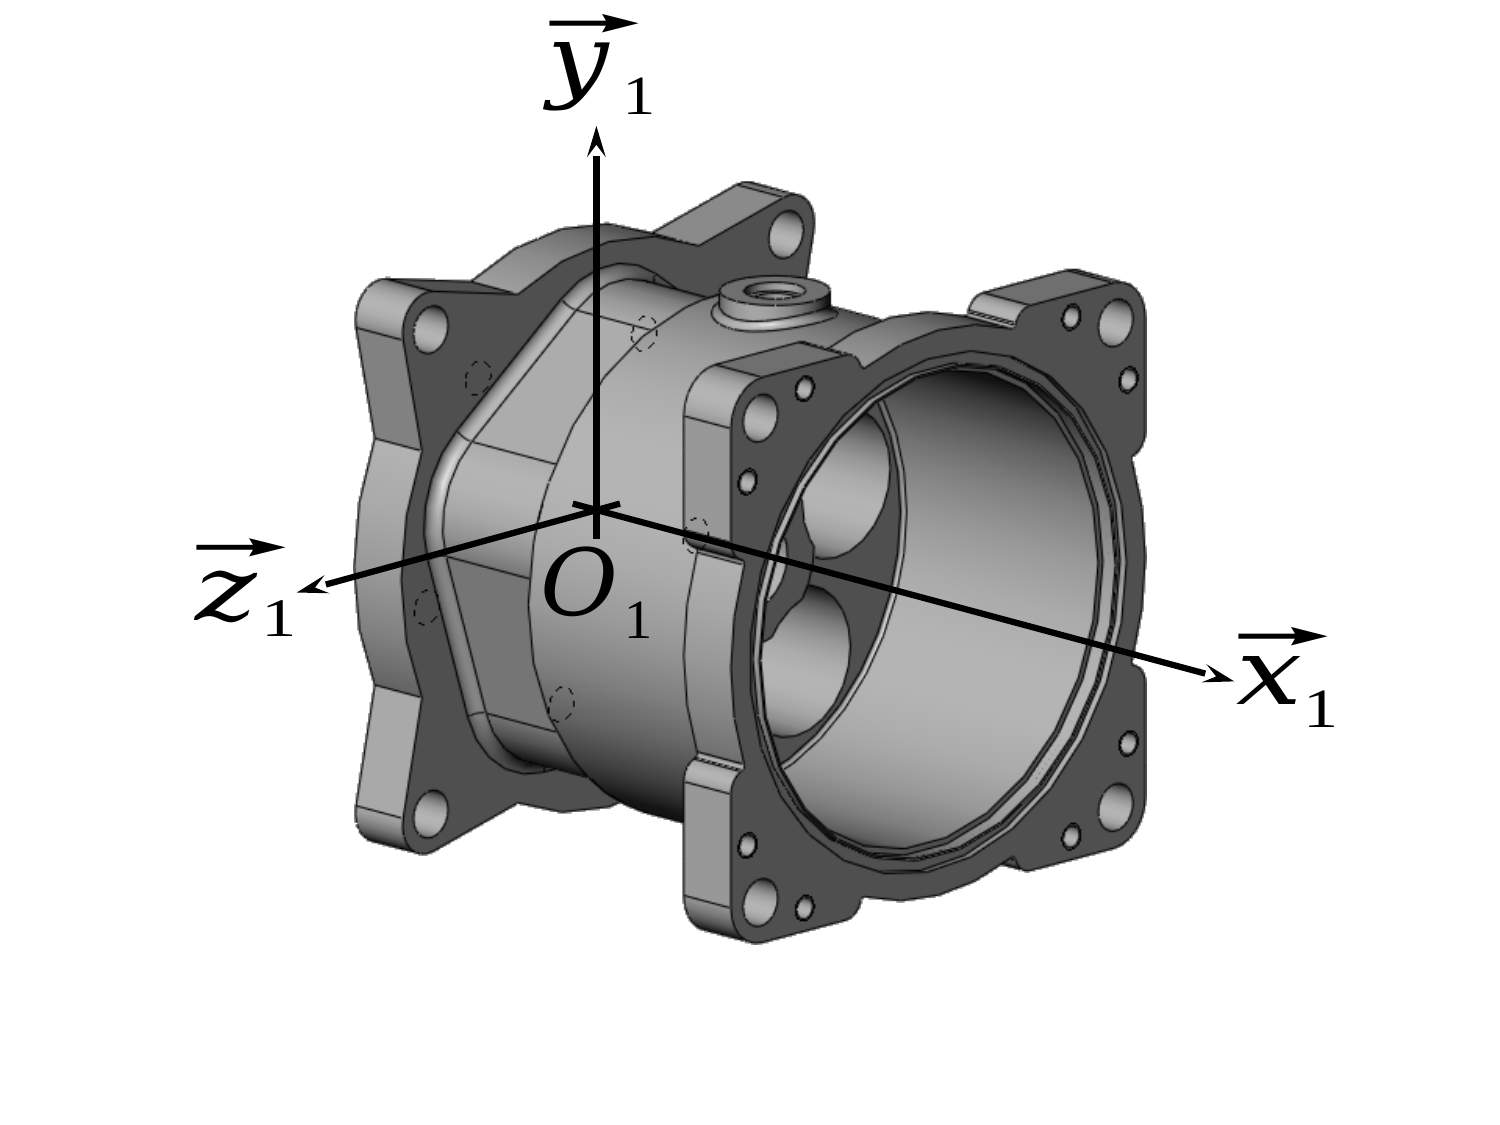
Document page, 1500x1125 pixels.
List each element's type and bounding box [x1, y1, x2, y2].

picture [352, 180, 596, 503]
picture [352, 593, 1148, 946]
text_box [296, 503, 621, 593]
text_box [572, 503, 1235, 682]
picture [597, 180, 1148, 503]
